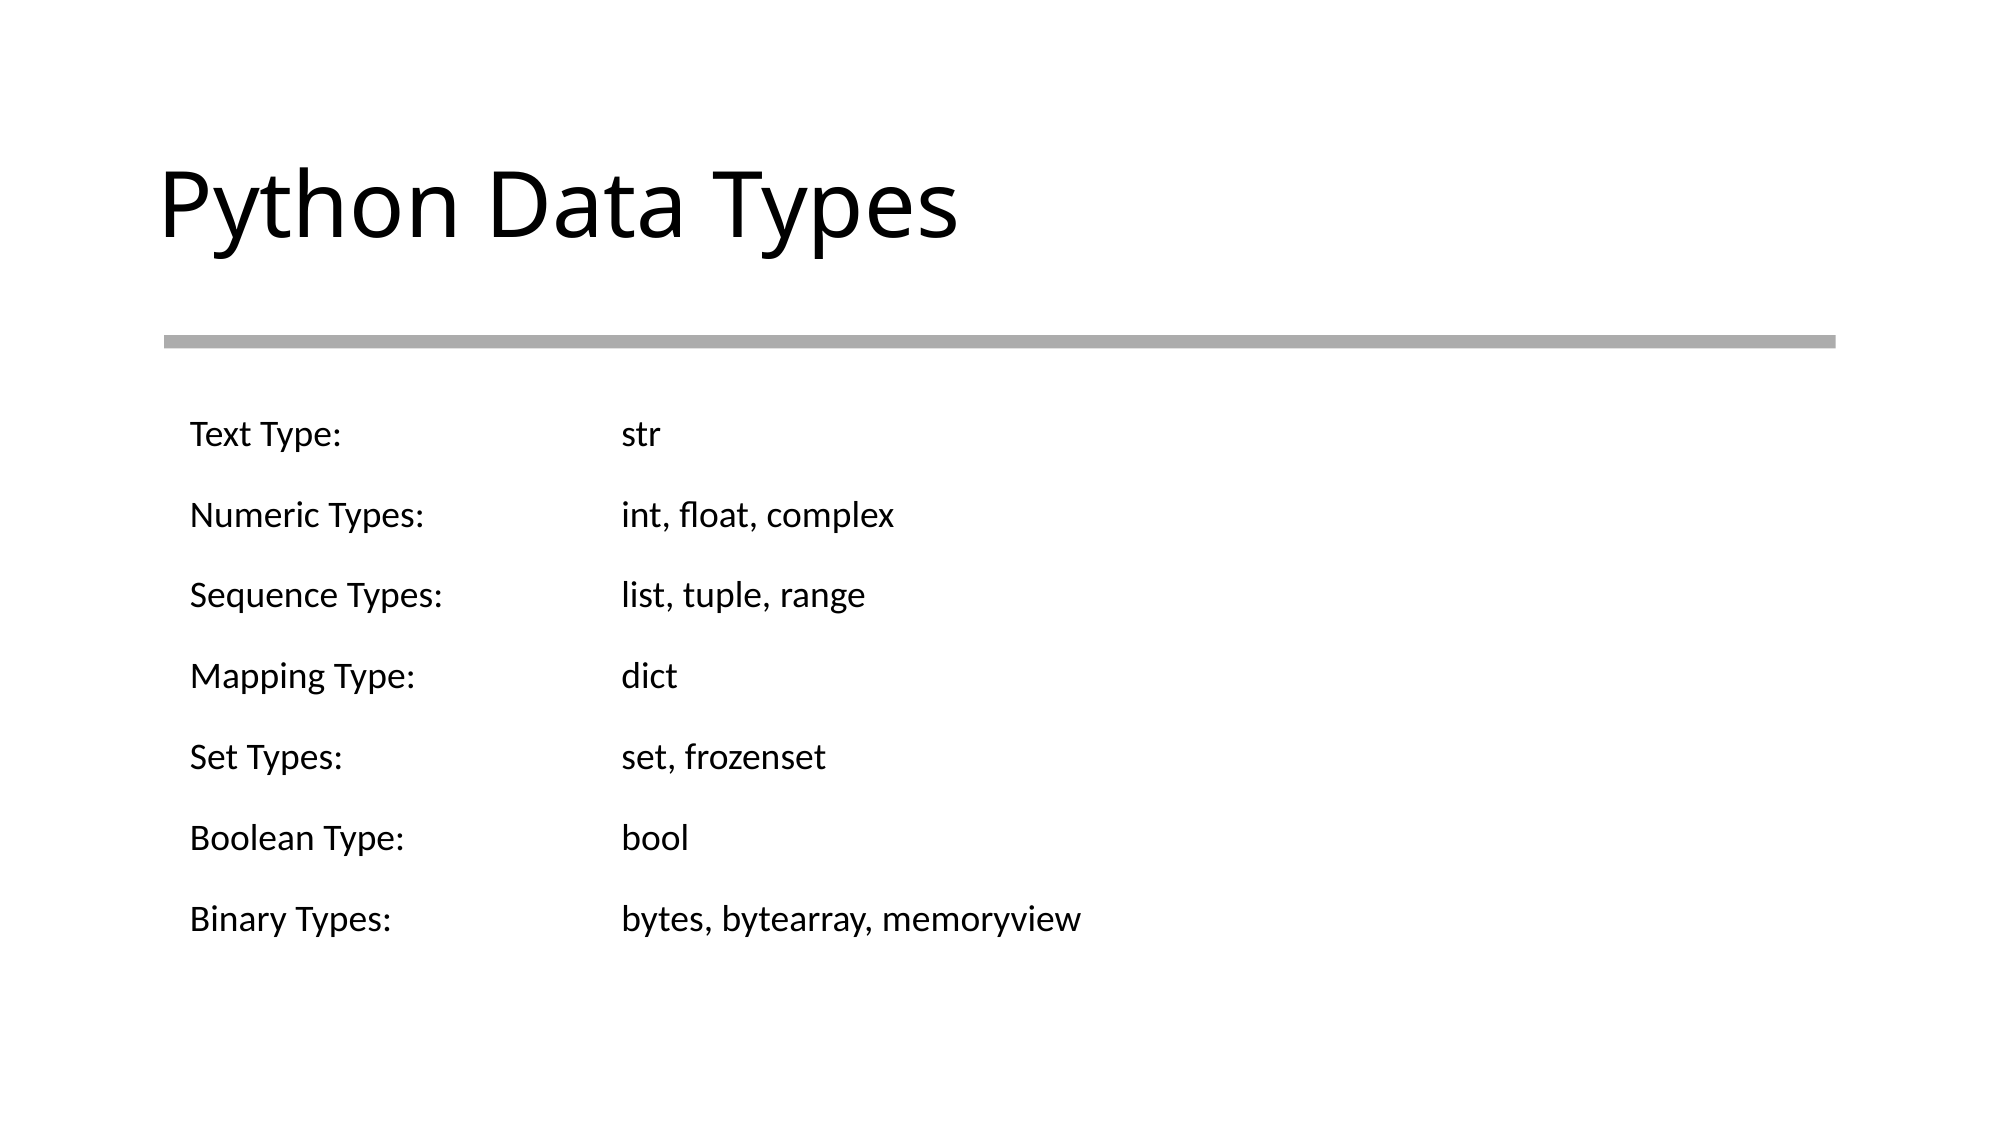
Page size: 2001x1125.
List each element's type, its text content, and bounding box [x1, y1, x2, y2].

table_cell Binary Types: [164, 890, 609, 971]
table_header str [609, 405, 1836, 486]
table_cell Sequence Types: [164, 567, 609, 648]
table_cell bytes, bytearray, memoryview [609, 890, 1836, 971]
table_cell Boolean Type: [164, 809, 609, 890]
table_cell dict [609, 648, 1836, 728]
table_cell Mapping Type: [164, 648, 609, 728]
table_header Text Type: [164, 405, 609, 486]
table_cell set, frozenset [609, 728, 1836, 809]
table_cell list, tuple, range [609, 567, 1836, 648]
table_cell bool [609, 809, 1836, 890]
table_cell int, float, complex [609, 486, 1836, 567]
table_cell Numeric Types: [164, 486, 609, 567]
table_cell Set Types: [164, 728, 609, 809]
text_box [163, 334, 1837, 349]
title Python Data Types [142, 99, 1858, 317]
